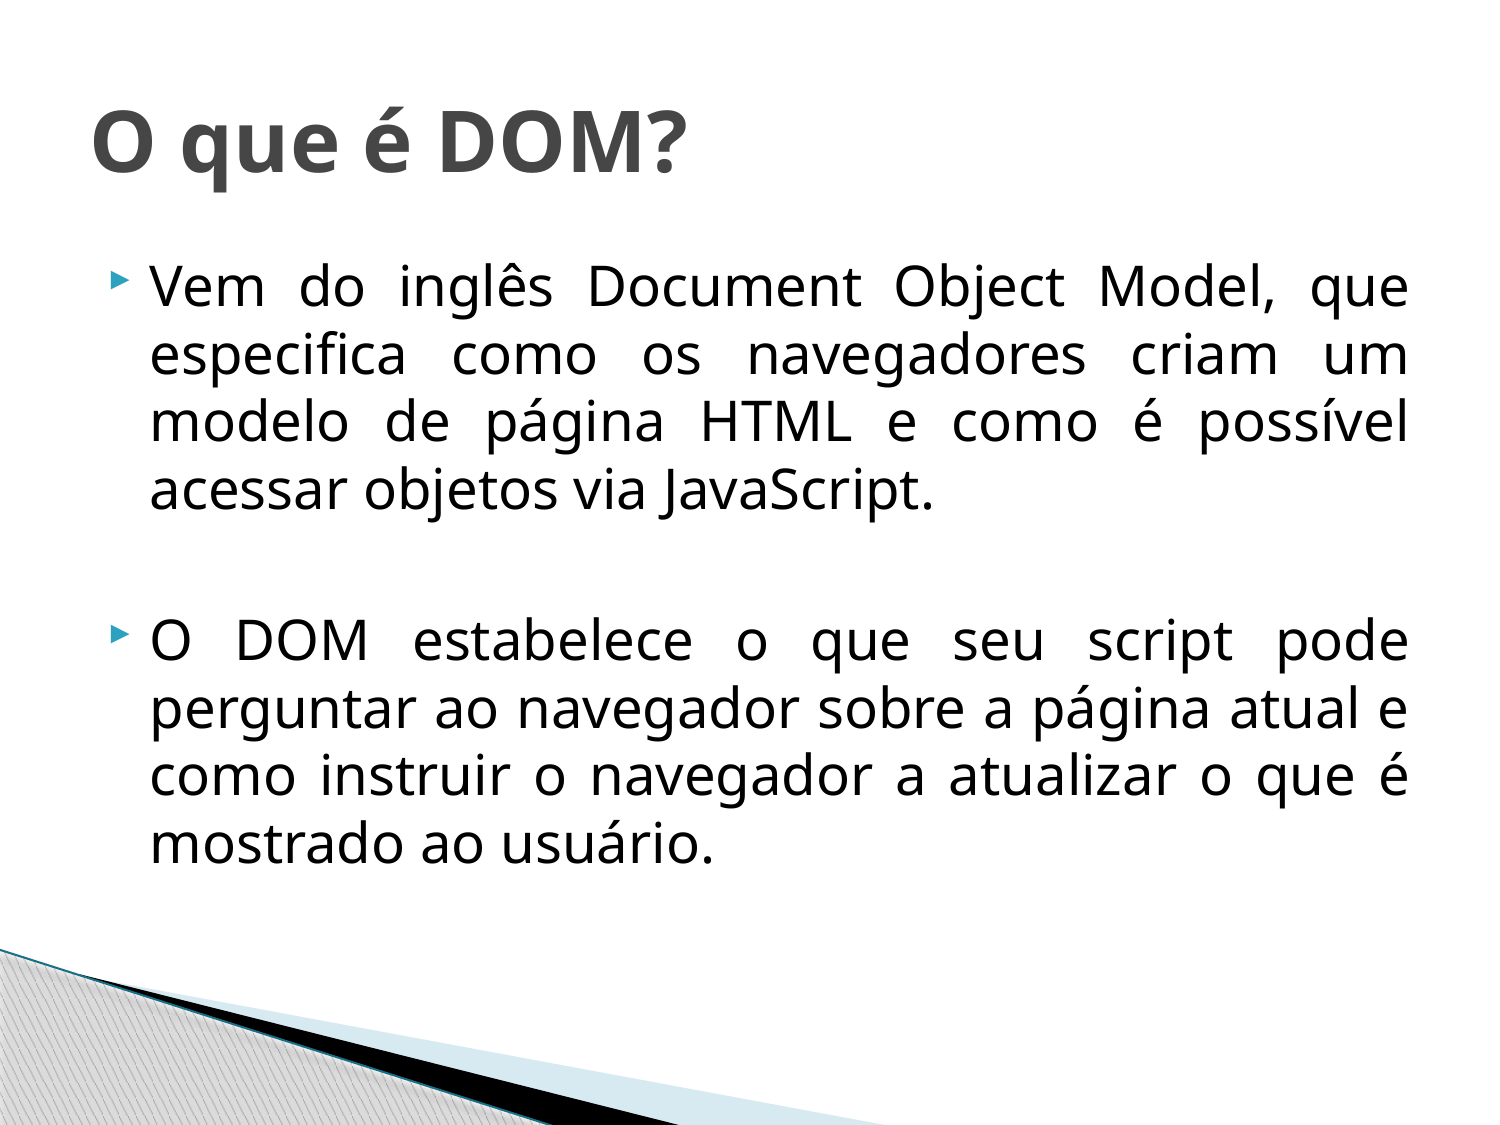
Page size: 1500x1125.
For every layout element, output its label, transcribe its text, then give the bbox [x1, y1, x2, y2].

title O que é DOM? [75, 45, 1425, 233]
list Vem do inglês Document Object Model, que especifica como os navegadores criam um modelo de página HTML e como é possível acessar objetos via JavaScript. O DOM estabelece o que seu script pode perguntar ao navegador sobre a página atual e como instruir o navegador a atualizar o que é mostrado ao usuário. [75, 243, 1425, 986]
